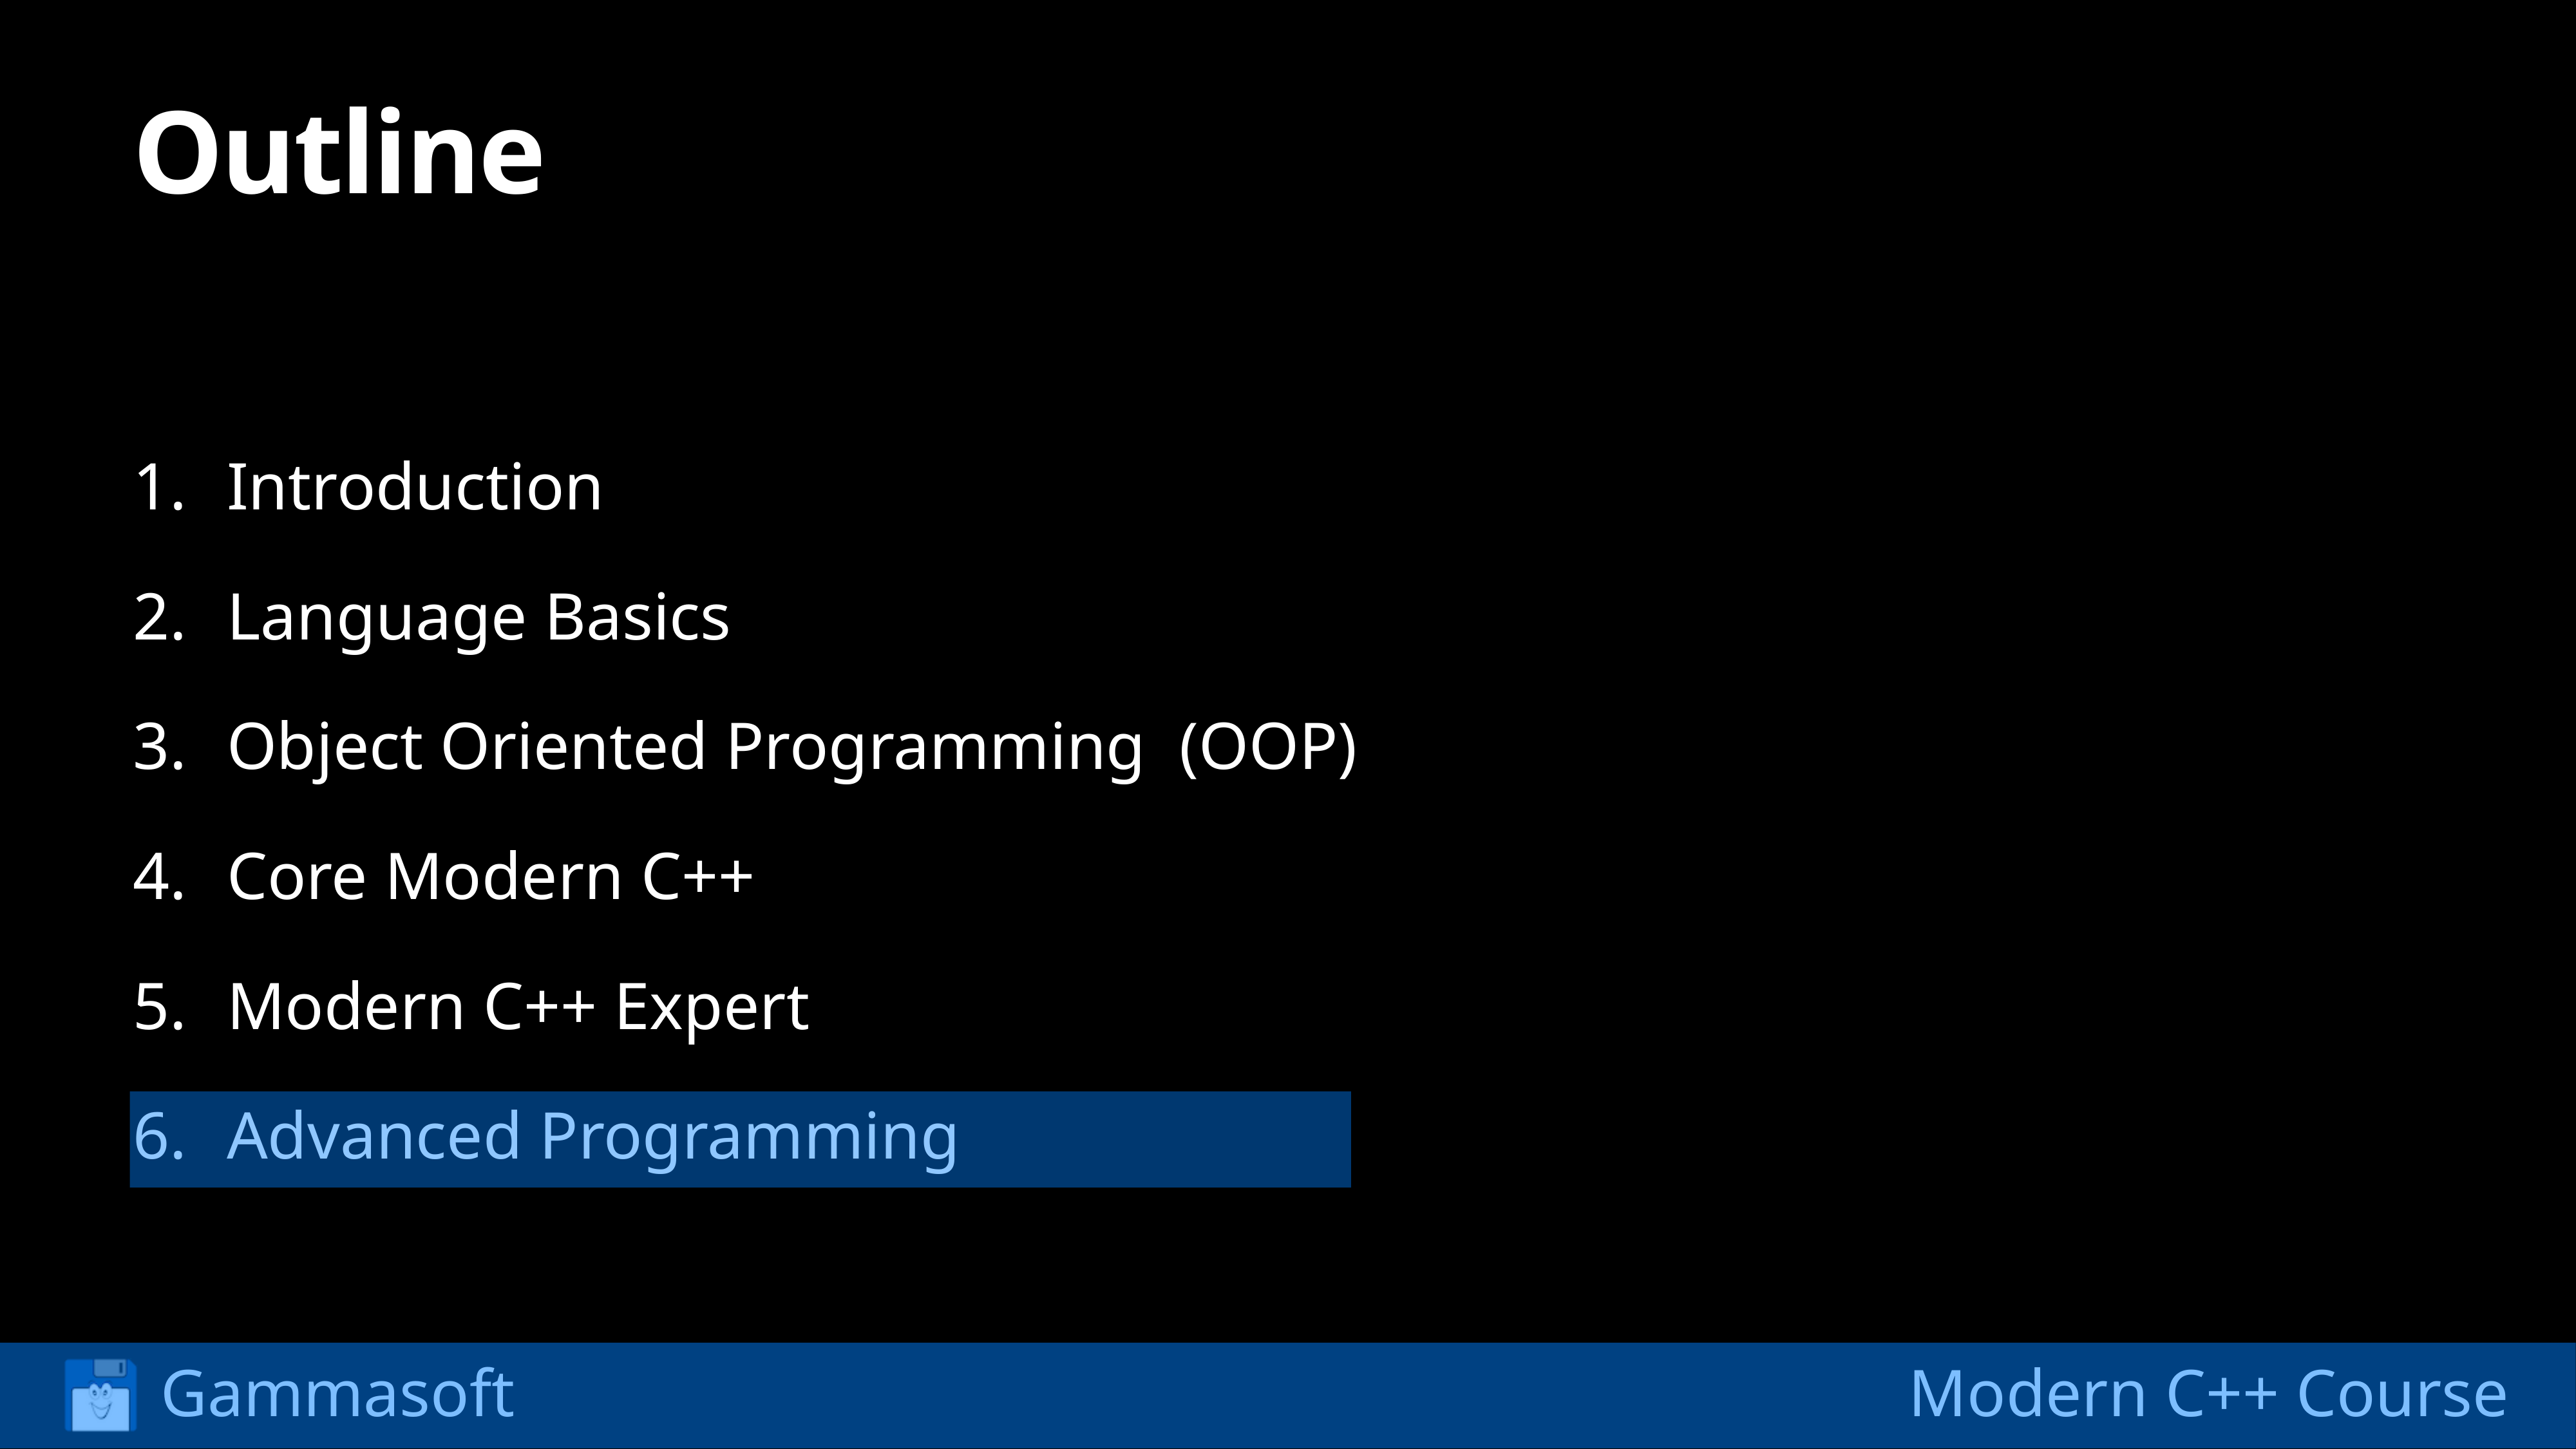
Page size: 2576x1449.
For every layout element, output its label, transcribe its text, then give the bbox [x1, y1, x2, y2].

text_box [129, 1091, 1351, 1188]
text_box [0, 1342, 2576, 1449]
title Outline [127, 100, 1235, 253]
list Introduction Language Basics Object Oriented Programming (OOP) Core Modern C++ Modern C++ Expert Advanced Programming [127, 448, 2459, 1321]
